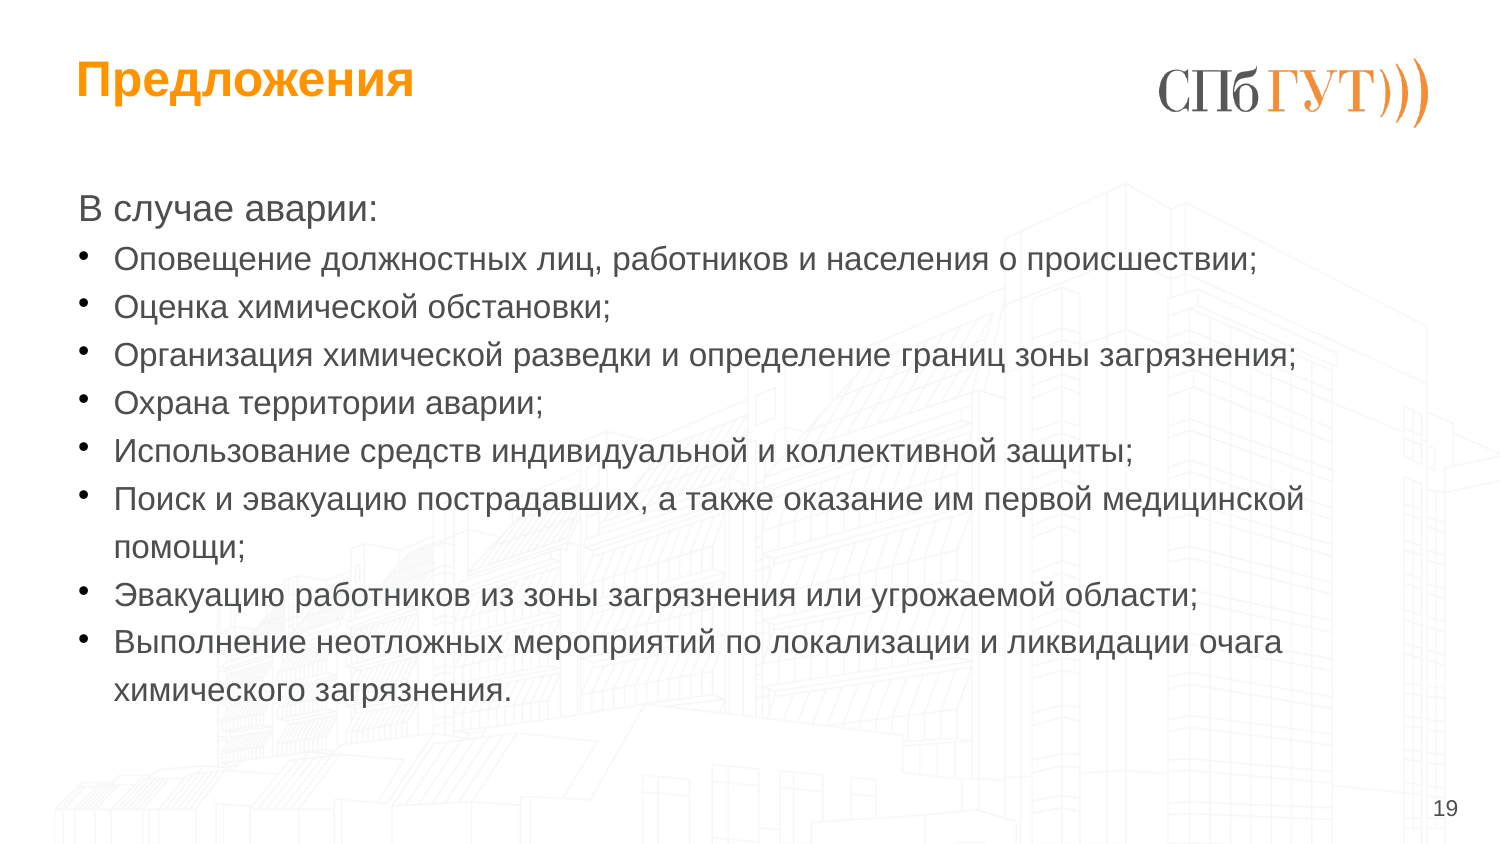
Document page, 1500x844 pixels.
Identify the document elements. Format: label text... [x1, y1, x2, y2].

picture [1159, 58, 1428, 128]
slide_number <number> [1427, 790, 1462, 814]
list В случае аварии: Оповещение должностных лиц, работников и населения о происшествии; Оценка химической обстановки; Организация химической разведки и определение границ зоны загрязнения; Охрана территории аварии; Использование средств индивидуальной и коллективной защиты; Поиск и эвакуацию пострадавших, а также оказание им первой медицинской помощи; Эвакуацию работников из зоны загрязнения или угрожаемой области; Выполнение неотложных мероприятий по локализации и ликвидации очага химического загрязнения. [75, 172, 1431, 788]
picture [54, 183, 1500, 844]
title Предложения [72, 55, 1099, 128]
